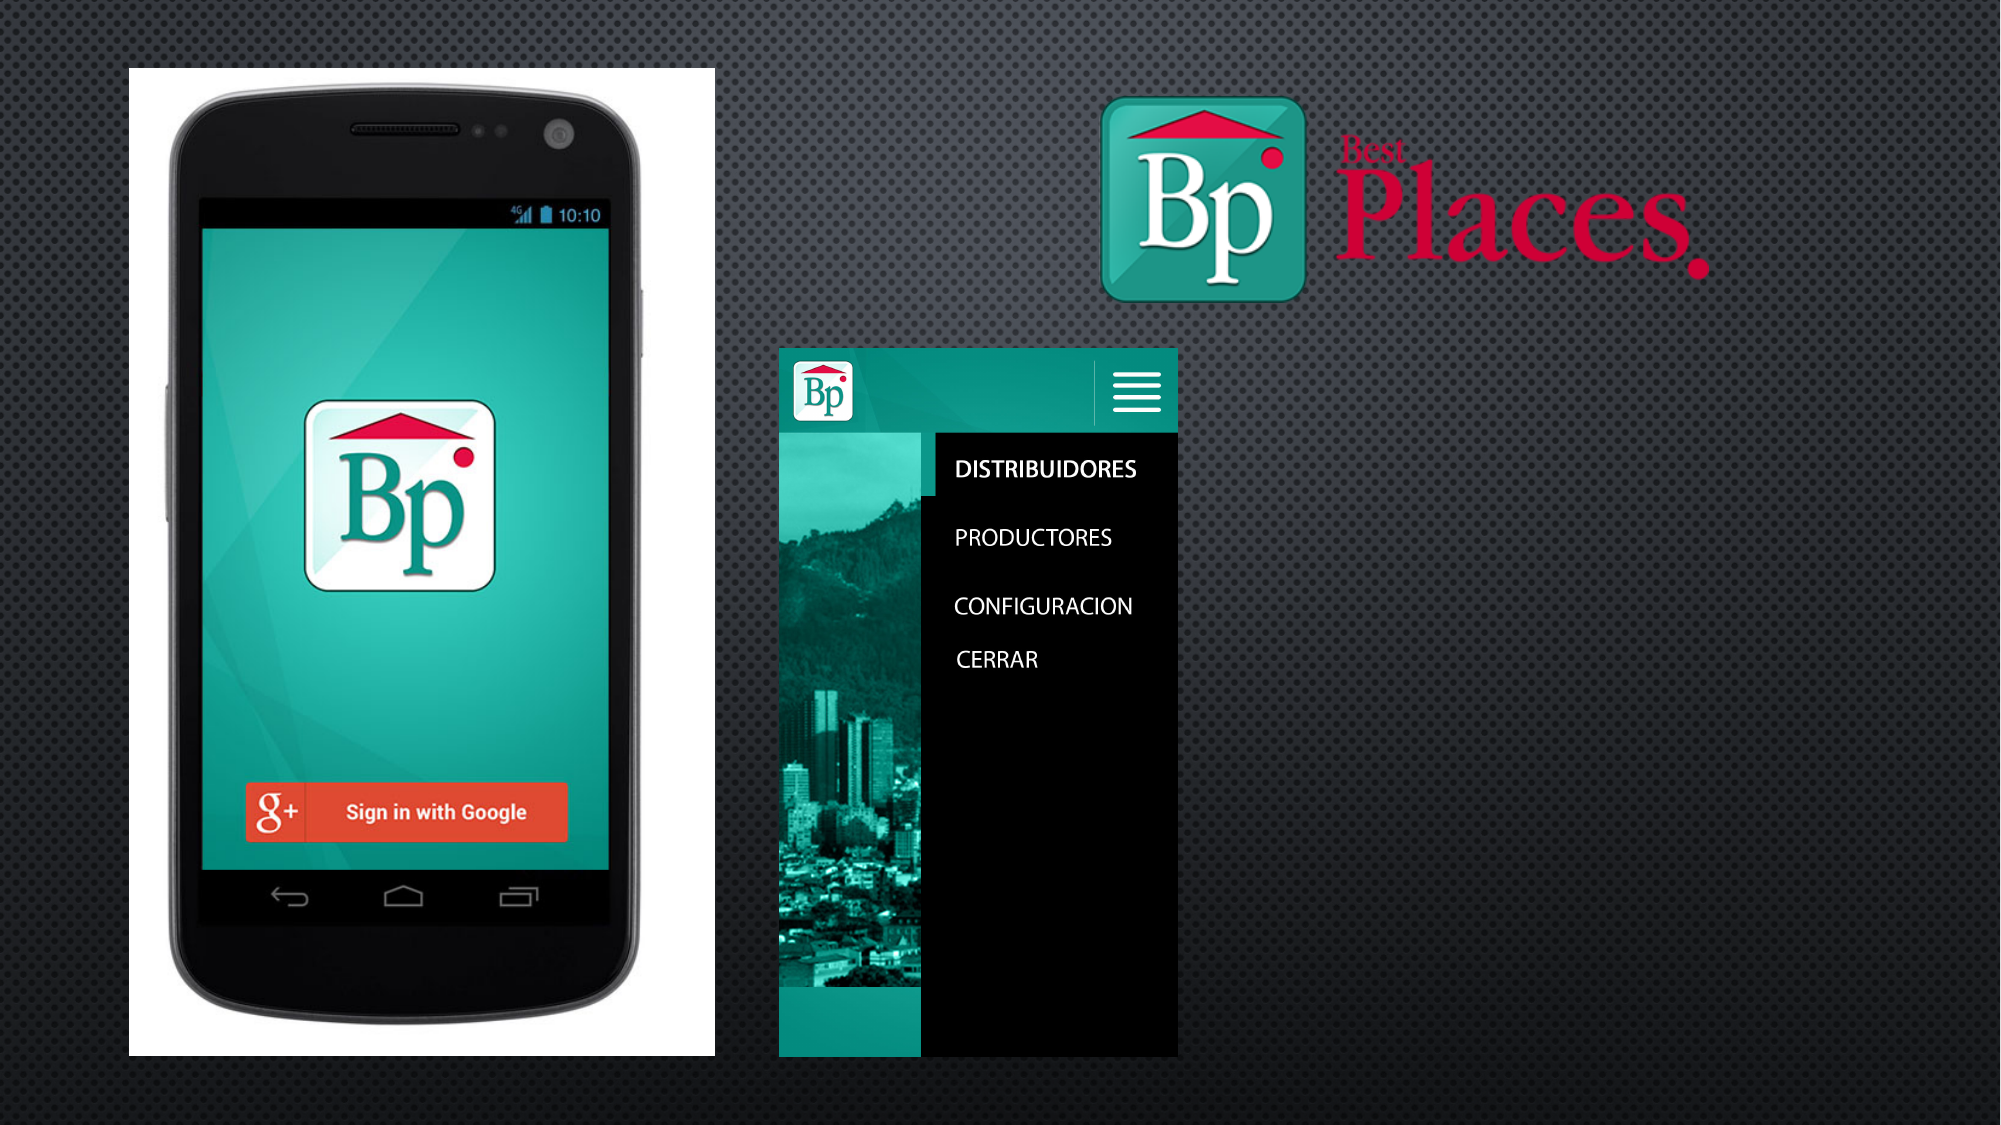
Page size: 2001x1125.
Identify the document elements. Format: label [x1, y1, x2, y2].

picture [778, 347, 1178, 1057]
picture [128, 68, 715, 1056]
picture [1093, 96, 1709, 303]
